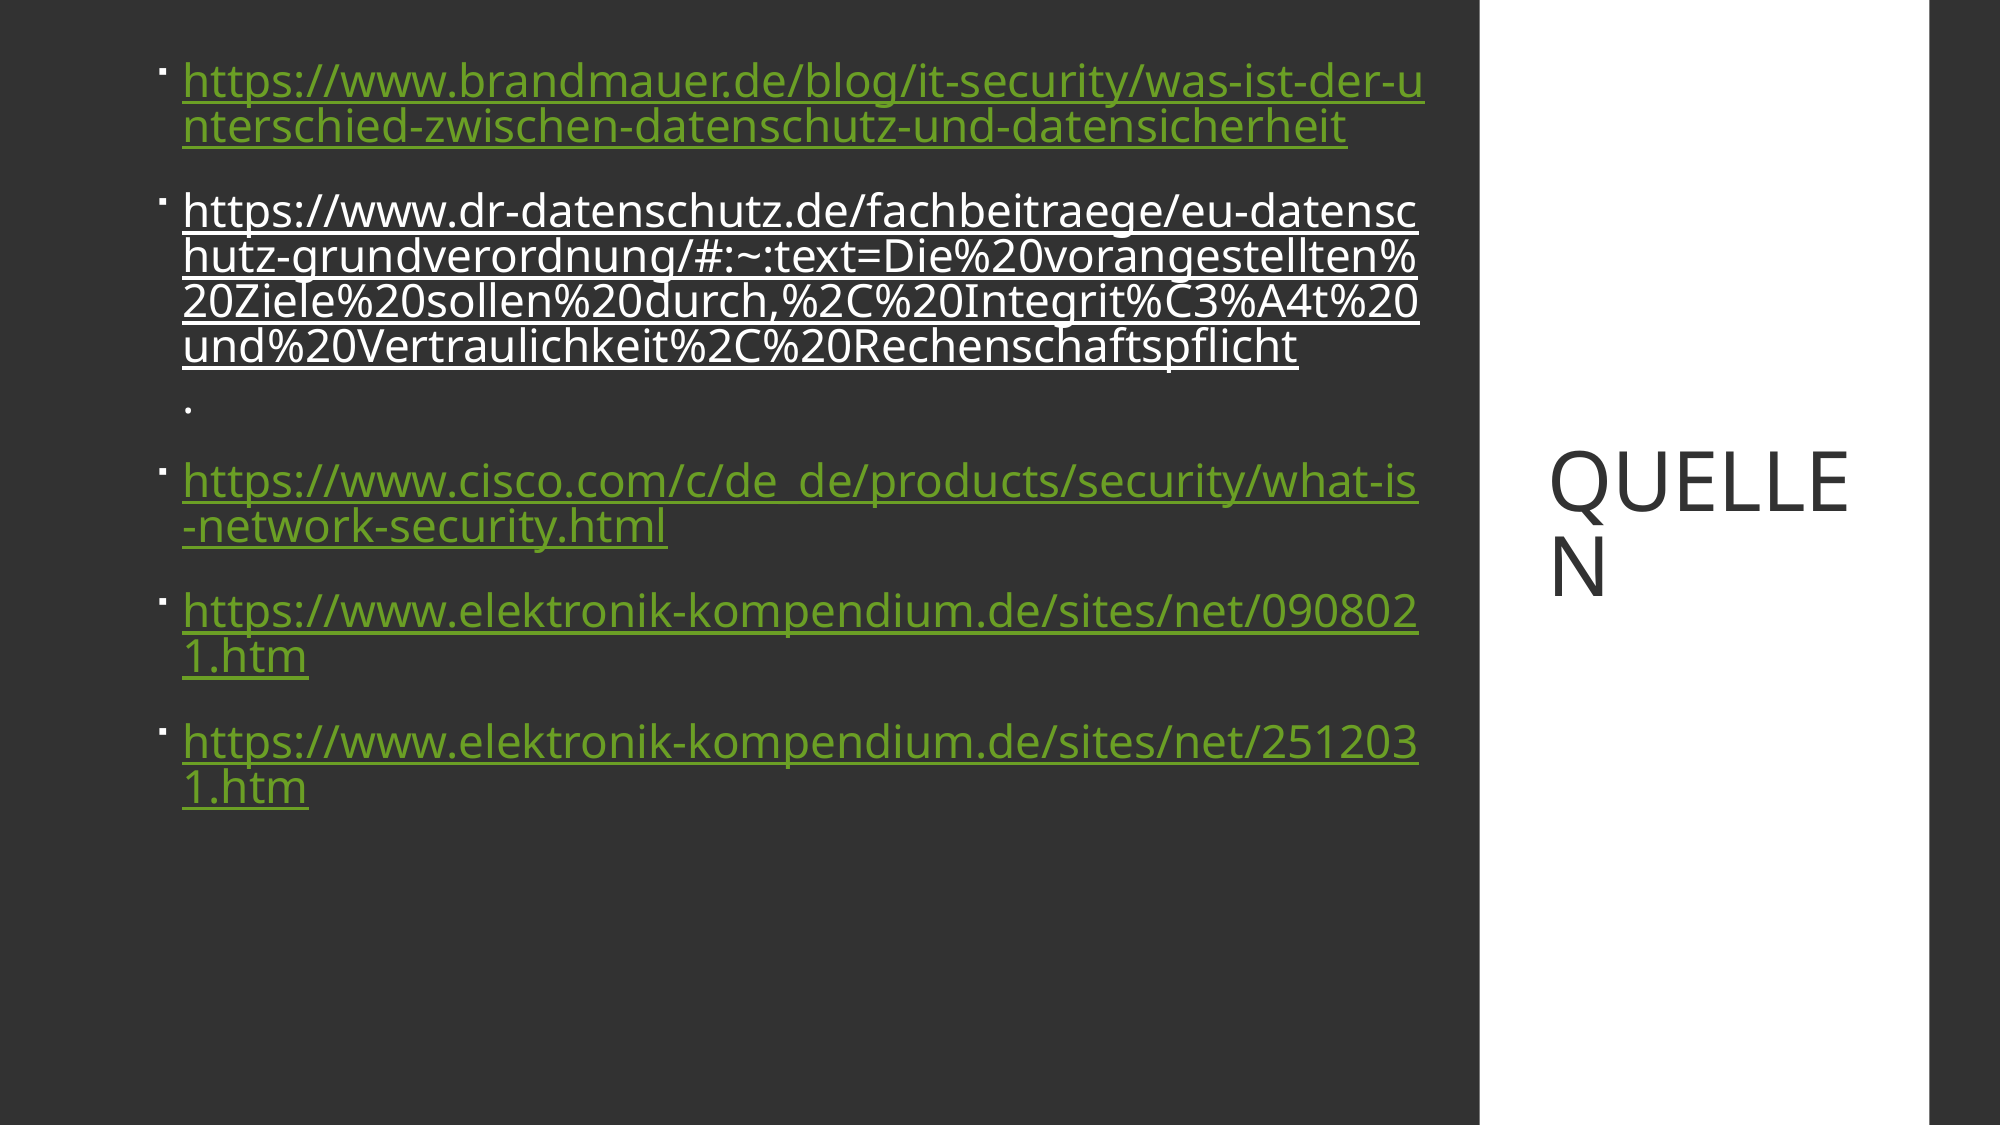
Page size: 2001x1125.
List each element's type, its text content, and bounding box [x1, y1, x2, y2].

list https://www.brandmauer.de/blog/it-security/was-ist-der-unterschied-zwischen-datenschutz-und-datensicherheit https://www.dr-datenschutz.de/fachbeitraege/eu-datenschutz-grundverordnung/#:~:text=Die%20vorangestellten%20Ziele%20sollen%20durch,%2C%20Integrit%C3%A4t%20und%20Vertraulichkeit%2C%20Rechenschaftspflicht. https://www.cisco.com/c/de_de/products/security/what-is-network-security.html https://www.elektronik-kompendium.de/sites/net/0908021.htm https://www.elektronik-kompendium.de/sites/net/2512031.htm [137, 45, 1446, 1013]
title Quellen [1502, 45, 1897, 1013]
